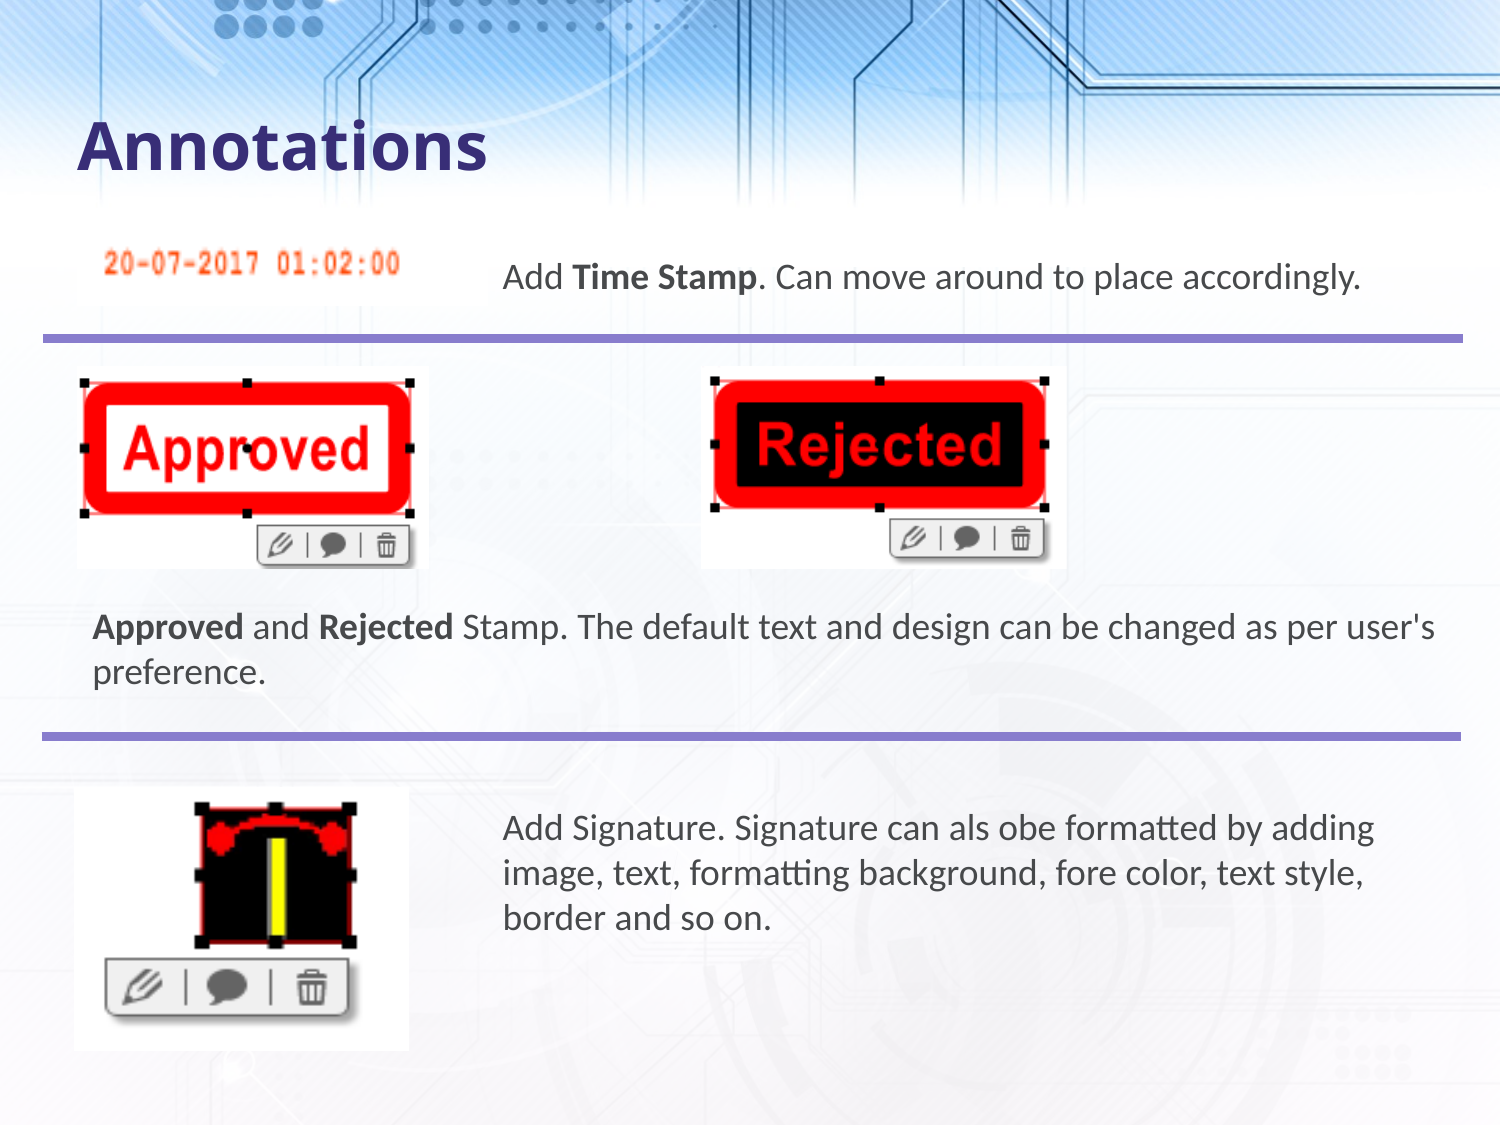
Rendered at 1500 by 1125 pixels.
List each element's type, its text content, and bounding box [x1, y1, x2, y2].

text_box Add Signature. Signature can als obe formatted by adding image, text, formatting background, fore color, text style, border and so on. [487, 795, 1460, 946]
title Annotations [76, 69, 1430, 185]
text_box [701, 366, 1067, 569]
picture [0, 0, 1500, 222]
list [77, 211, 488, 305]
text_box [73, 787, 410, 1051]
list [76, 366, 429, 569]
text_box Add Time Stamp. Can move around to place accordingly. [488, 244, 1461, 305]
text_box Approved and Rejected Stamp. The default text and design can be changed as per user's preference. [77, 594, 1460, 700]
